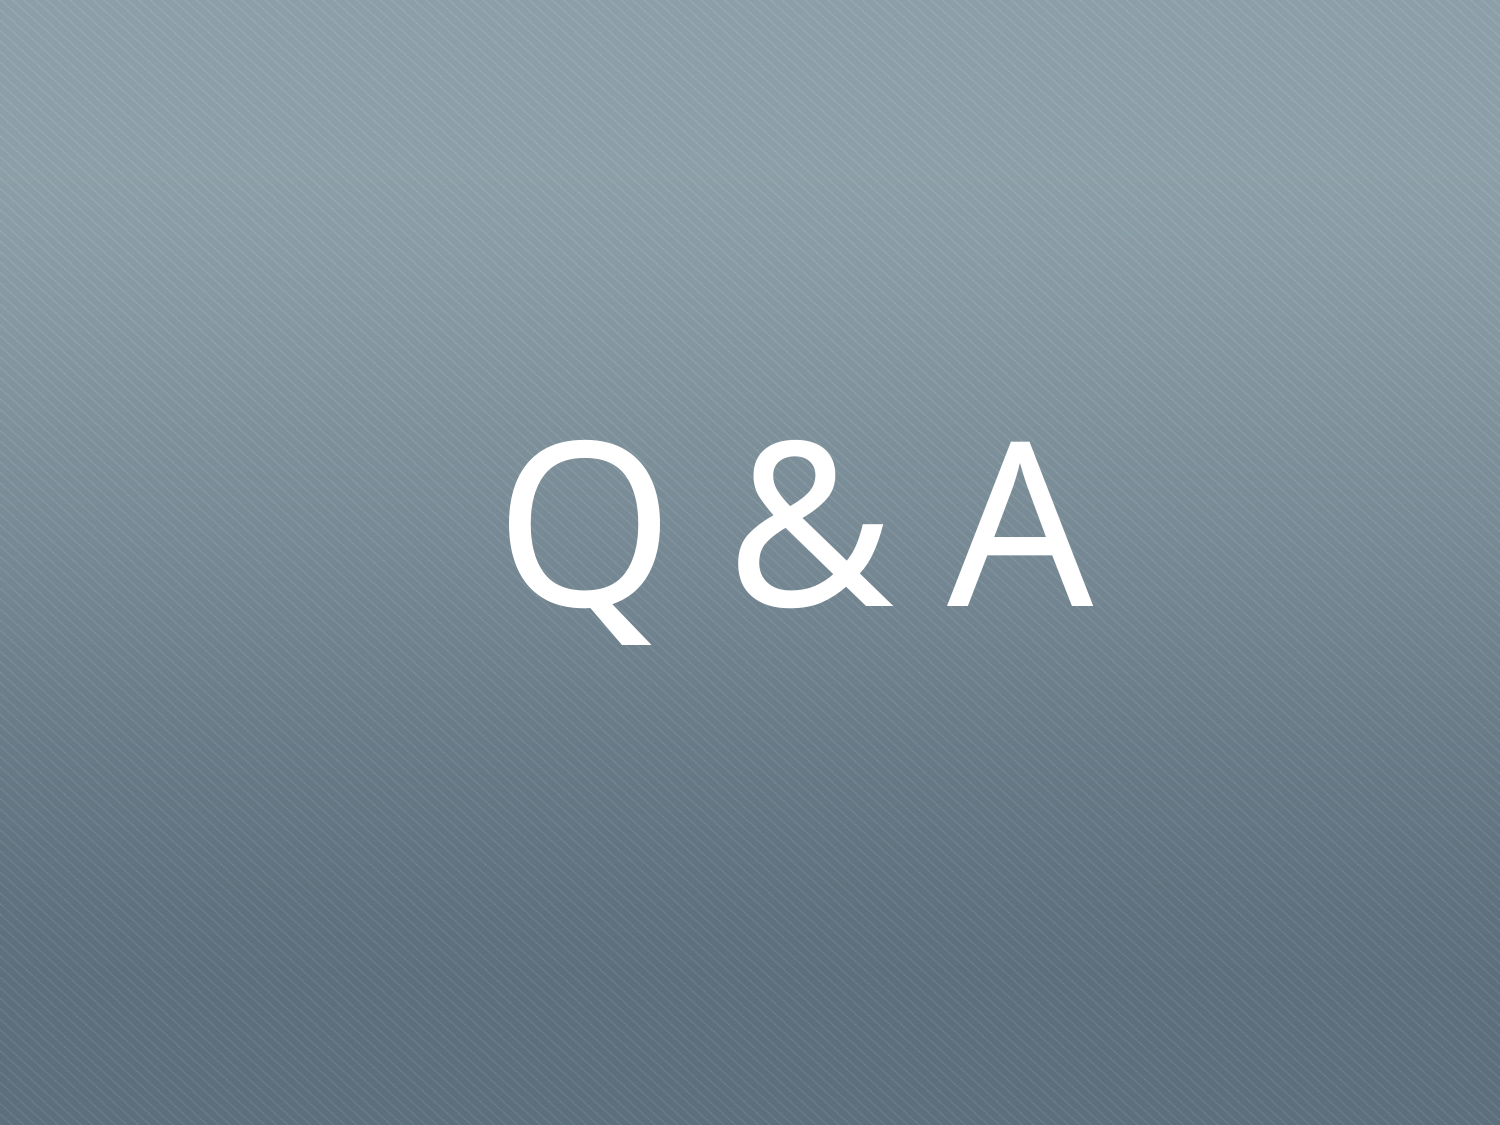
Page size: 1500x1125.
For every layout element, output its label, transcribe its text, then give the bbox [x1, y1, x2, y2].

picture [0, 0, 1500, 1125]
title Q & A [480, 353, 1189, 675]
